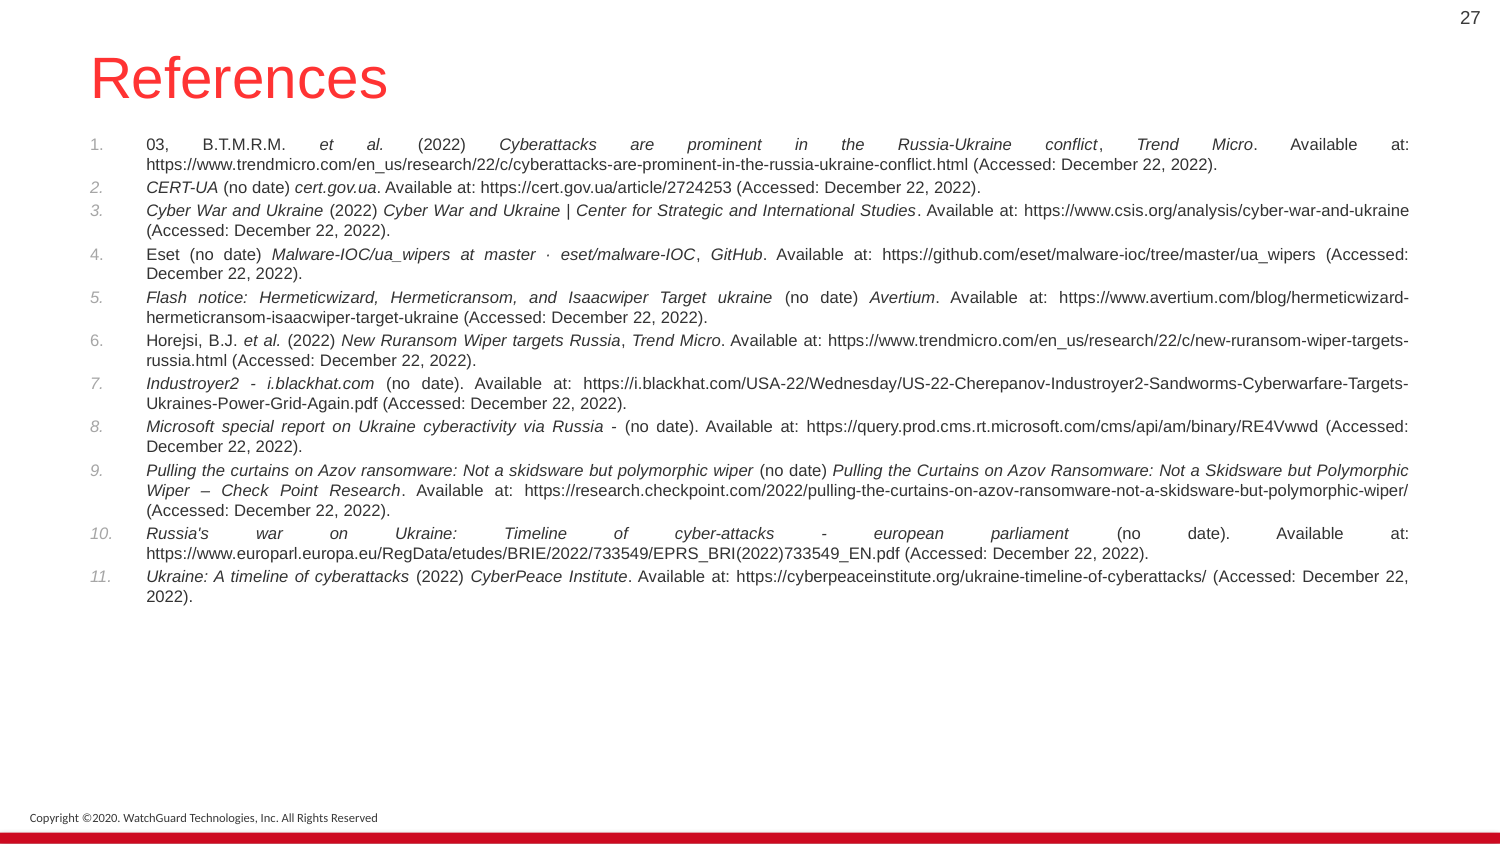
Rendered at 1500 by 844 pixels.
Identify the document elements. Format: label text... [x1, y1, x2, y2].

title References [75, 33, 1425, 117]
list 03, B.T.M.R.M. et al. (2022) Cyberattacks are prominent in the Russia-Ukraine conflict, Trend Micro. Available at: https://www.trendmicro.com/en_us/research/22/c/cyberattacks-are-prominent-in-the-russia-ukraine-conflict.html (Accessed: December 22, 2022). CERT-UA (no date) cert.gov.ua. Available at: https://cert.gov.ua/article/2724253 (Accessed: December 22, 2022). Cyber War and Ukraine (2022) Cyber War and Ukraine | Center for Strategic and International Studies. Available at: https://www.csis.org/analysis/cyber-war-and-ukraine (Accessed: December 22, 2022). Eset (no date) Malware-IOC/ua_wipers at master · eset/malware-IOC, GitHub. Available at: https://github.com/eset/malware-ioc/tree/master/ua_wipers (Accessed: December 22, 2022). Flash notice: Hermeticwizard, Hermeticransom, and Isaacwiper Target ukraine (no date) Avertium. Available at: https://www.avertium.com/blog/hermeticwizard-hermeticransom-isaacwiper-target-ukraine (Accessed: December 22, 2022). Horejsi, B.J. et al. (2022) New Ruransom Wiper targets Russia, Trend Micro. Available at: https://www.trendmicro.com/en_us/research/22/c/new-ruransom-wiper-targets-russia.html (Accessed: December 22, 2022). Industroyer2 - i.blackhat.com (no date). Available at: https://i.blackhat.com/USA-22/Wednesday/US-22-Cherepanov-Industroyer2-Sandworms-Cyberwarfare-Targets-Ukraines-Power-Grid-Again.pdf (Accessed: December 22, 2022). Microsoft special report on Ukraine cyberactivity via Russia - (no date). Available at: https://query.prod.cms.rt.microsoft.com/cms/api/am/binary/RE4Vwwd (Accessed: December 22, 2022). Pulling the curtains on Azov ransomware: Not a skidsware but polymorphic wiper (no date) Pulling the Curtains on Azov Ransomware: Not a Skidsware but Polymorphic Wiper – Check Point Research. Available at: https://research.checkpoint.com/2022/pulling-the-curtains-on-azov-ransomware-not-a-skidsware-but-polymorphic-wiper/ (Accessed: December 22, 2022). Russia's war on Ukraine: Timeline of cyber-attacks - european parliament (no date). Available at: https://www.europarl.europa.eu/RegData/etudes/BRIE/2022/733549/EPRS_BRI(2022)733549_EN.pdf (Accessed: December 22, 2022). Ukraine: A timeline of cyberattacks (2022) CyberPeace Institute. Available at: https://cyberpeaceinstitute.org/ukraine-timeline-of-cyberattacks/ (Accessed: December 22, 2022). [75, 126, 1425, 755]
slide_number 27 [1398, 0, 1497, 40]
